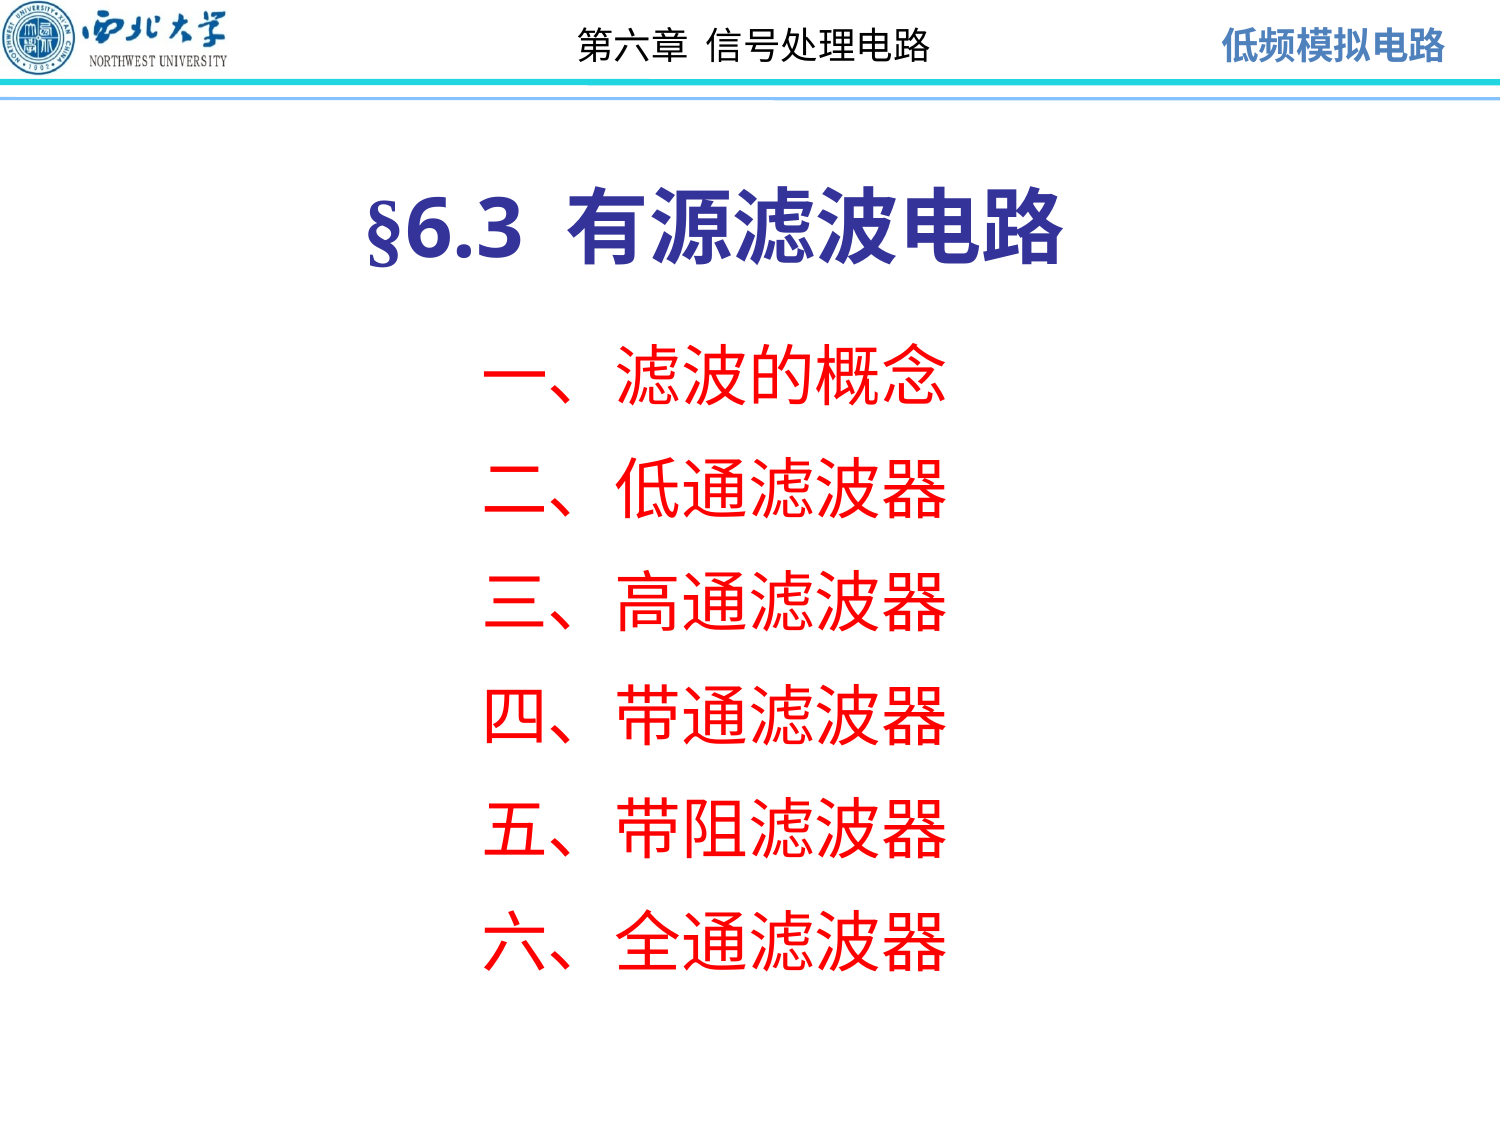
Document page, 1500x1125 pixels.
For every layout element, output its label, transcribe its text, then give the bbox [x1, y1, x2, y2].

text_box 一、滤波的概念 二、低通滤波器 三、高通滤波器 四、带通滤波器 五、带阻滤波器 六、全通滤波器 [466, 326, 1225, 988]
picture [0, 0, 229, 76]
title §6.3 有源滤波电路 [76, 149, 1352, 300]
